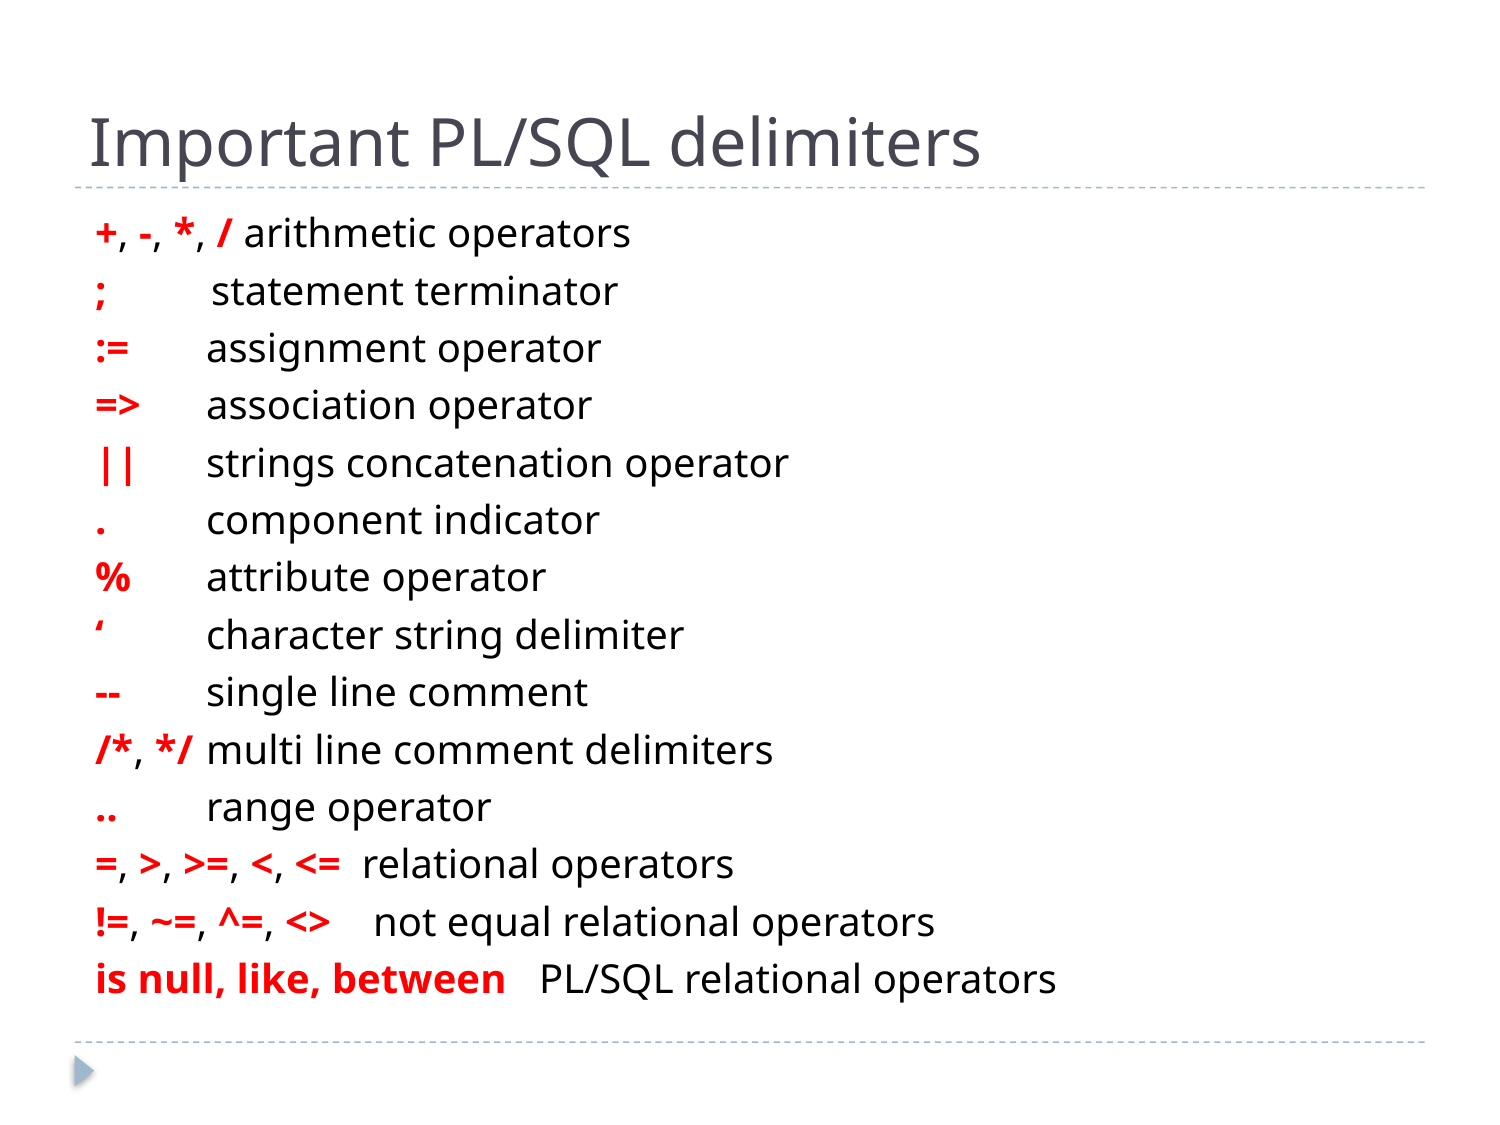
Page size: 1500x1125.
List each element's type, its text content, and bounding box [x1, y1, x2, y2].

title Important PL/SQL delimiters [75, 24, 1425, 188]
list +, -, *, / arithmetic operators ; statement terminator := assignment operator => association operator || strings concatenation operator . component indicator % attribute operator ‘ character string delimiter -- single line comment /*, */ multi line comment delimiters .. range operator =, >, >=, <, <= relational operators !=, ~=, ^=, <> not equal relational operators is null, like, between PL/SQL relational operators [75, 200, 1425, 1010]
